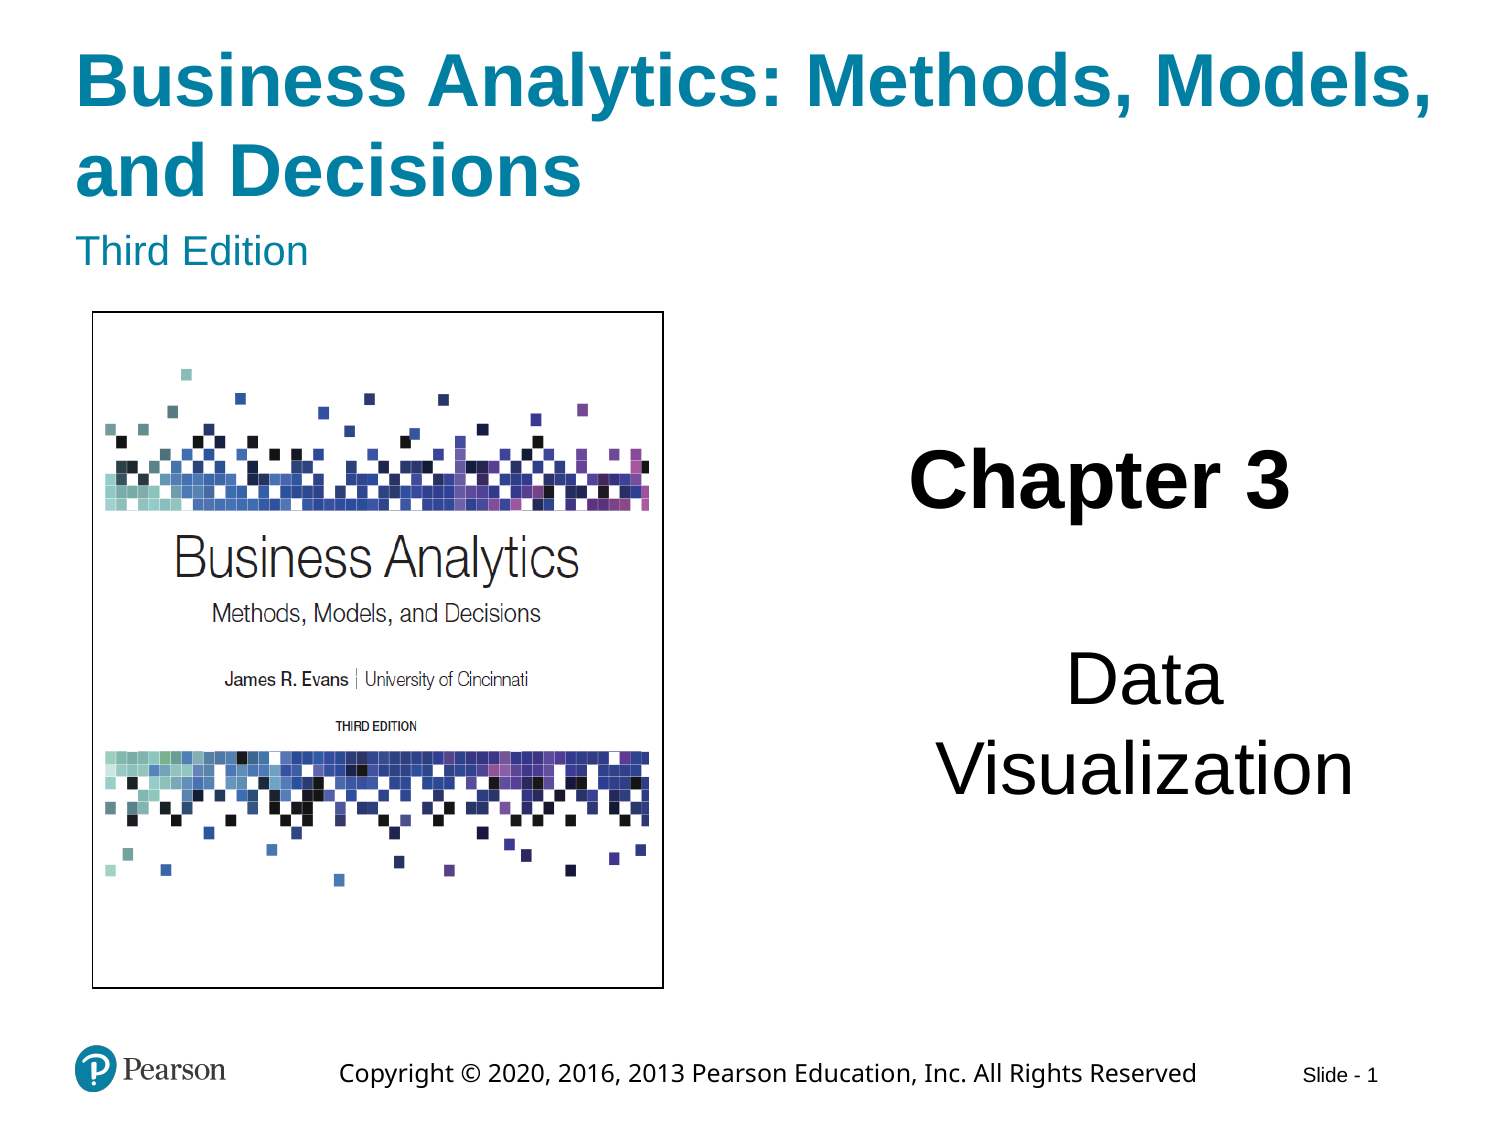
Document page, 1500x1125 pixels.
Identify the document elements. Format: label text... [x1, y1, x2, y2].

picture [75, 1045, 90, 1061]
list Third Edition [75, 224, 388, 288]
list Copyright © 2020, 2016, 2013 Pearson Education, Inc. All Rights Reserved [270, 1057, 1267, 1101]
list Chapter 3 [800, 399, 1400, 525]
picture [92, 312, 663, 988]
picture [75, 1078, 86, 1092]
list Data Visualization [848, 579, 1442, 810]
title Business Analytics: Methods, Models, and Decisions [75, 31, 1475, 214]
picture [101, 1045, 226, 1092]
picture [83, 1054, 109, 1079]
